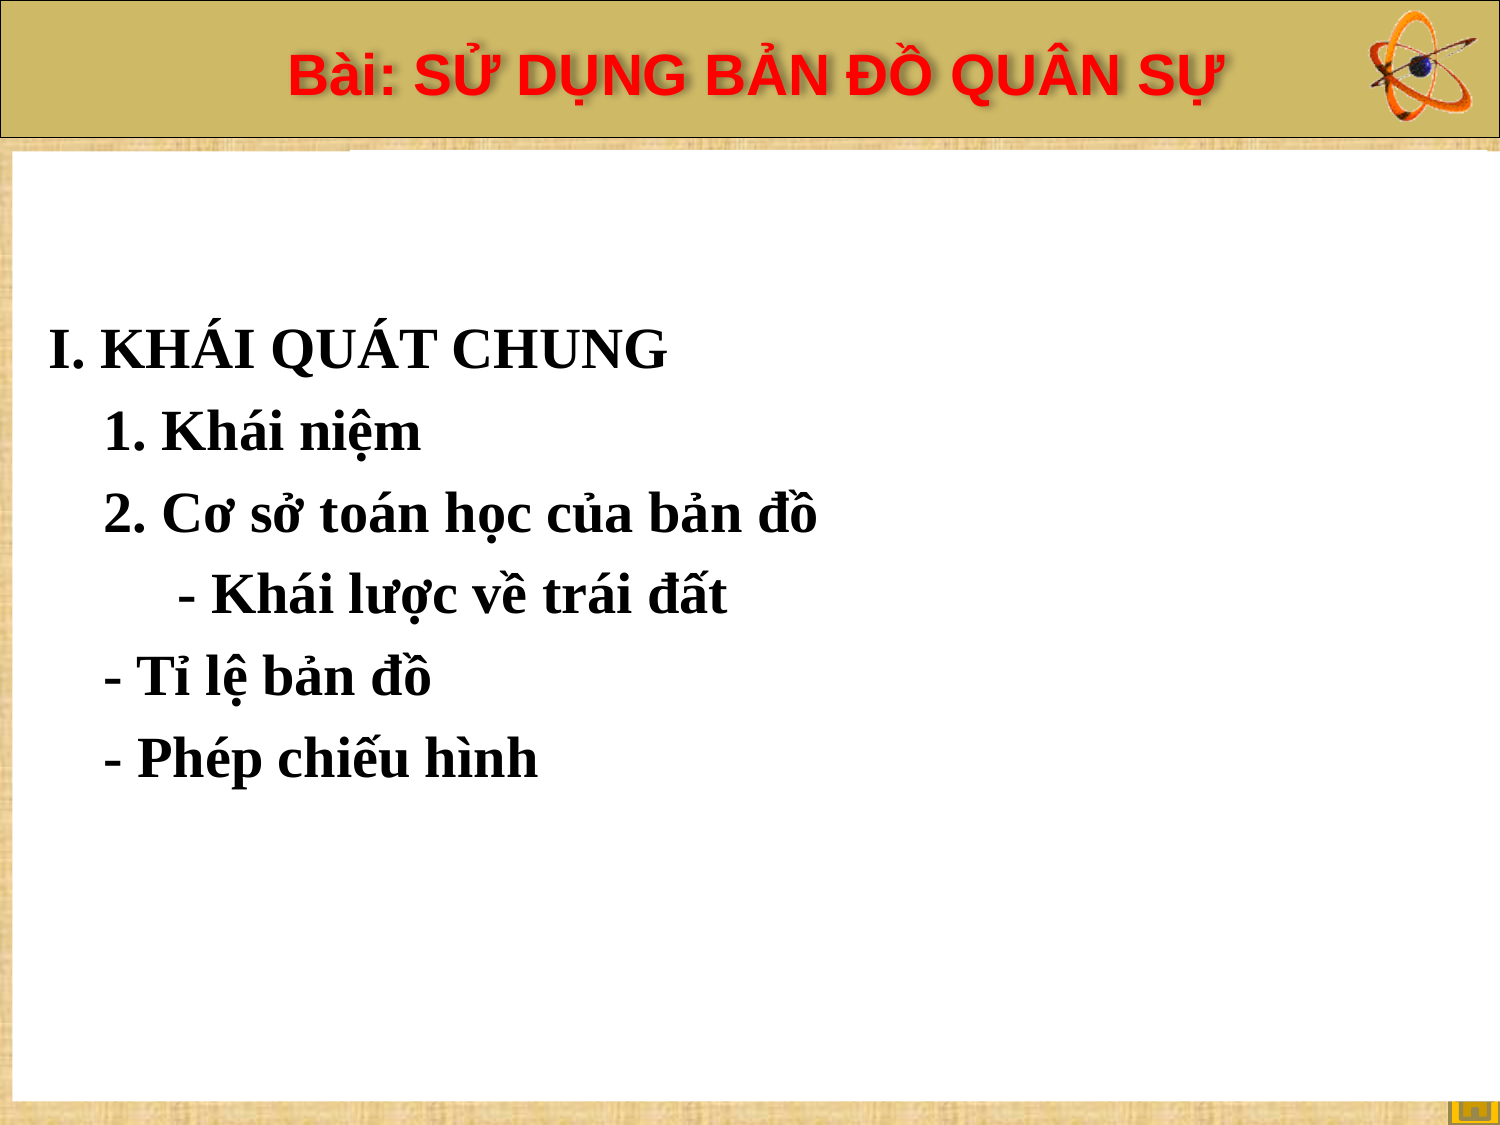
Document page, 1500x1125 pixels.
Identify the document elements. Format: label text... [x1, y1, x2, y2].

text_box KHÁI QUÁT CHUNG 1. Khái niệm 2. Cơ sở toán học của bản đồ - Khái lược về trái đất - Tỉ lệ bản đồ - Phép chiếu hình [12, 151, 1500, 1102]
picture [0, 138, 1500, 1125]
picture [1345, 6, 1496, 132]
